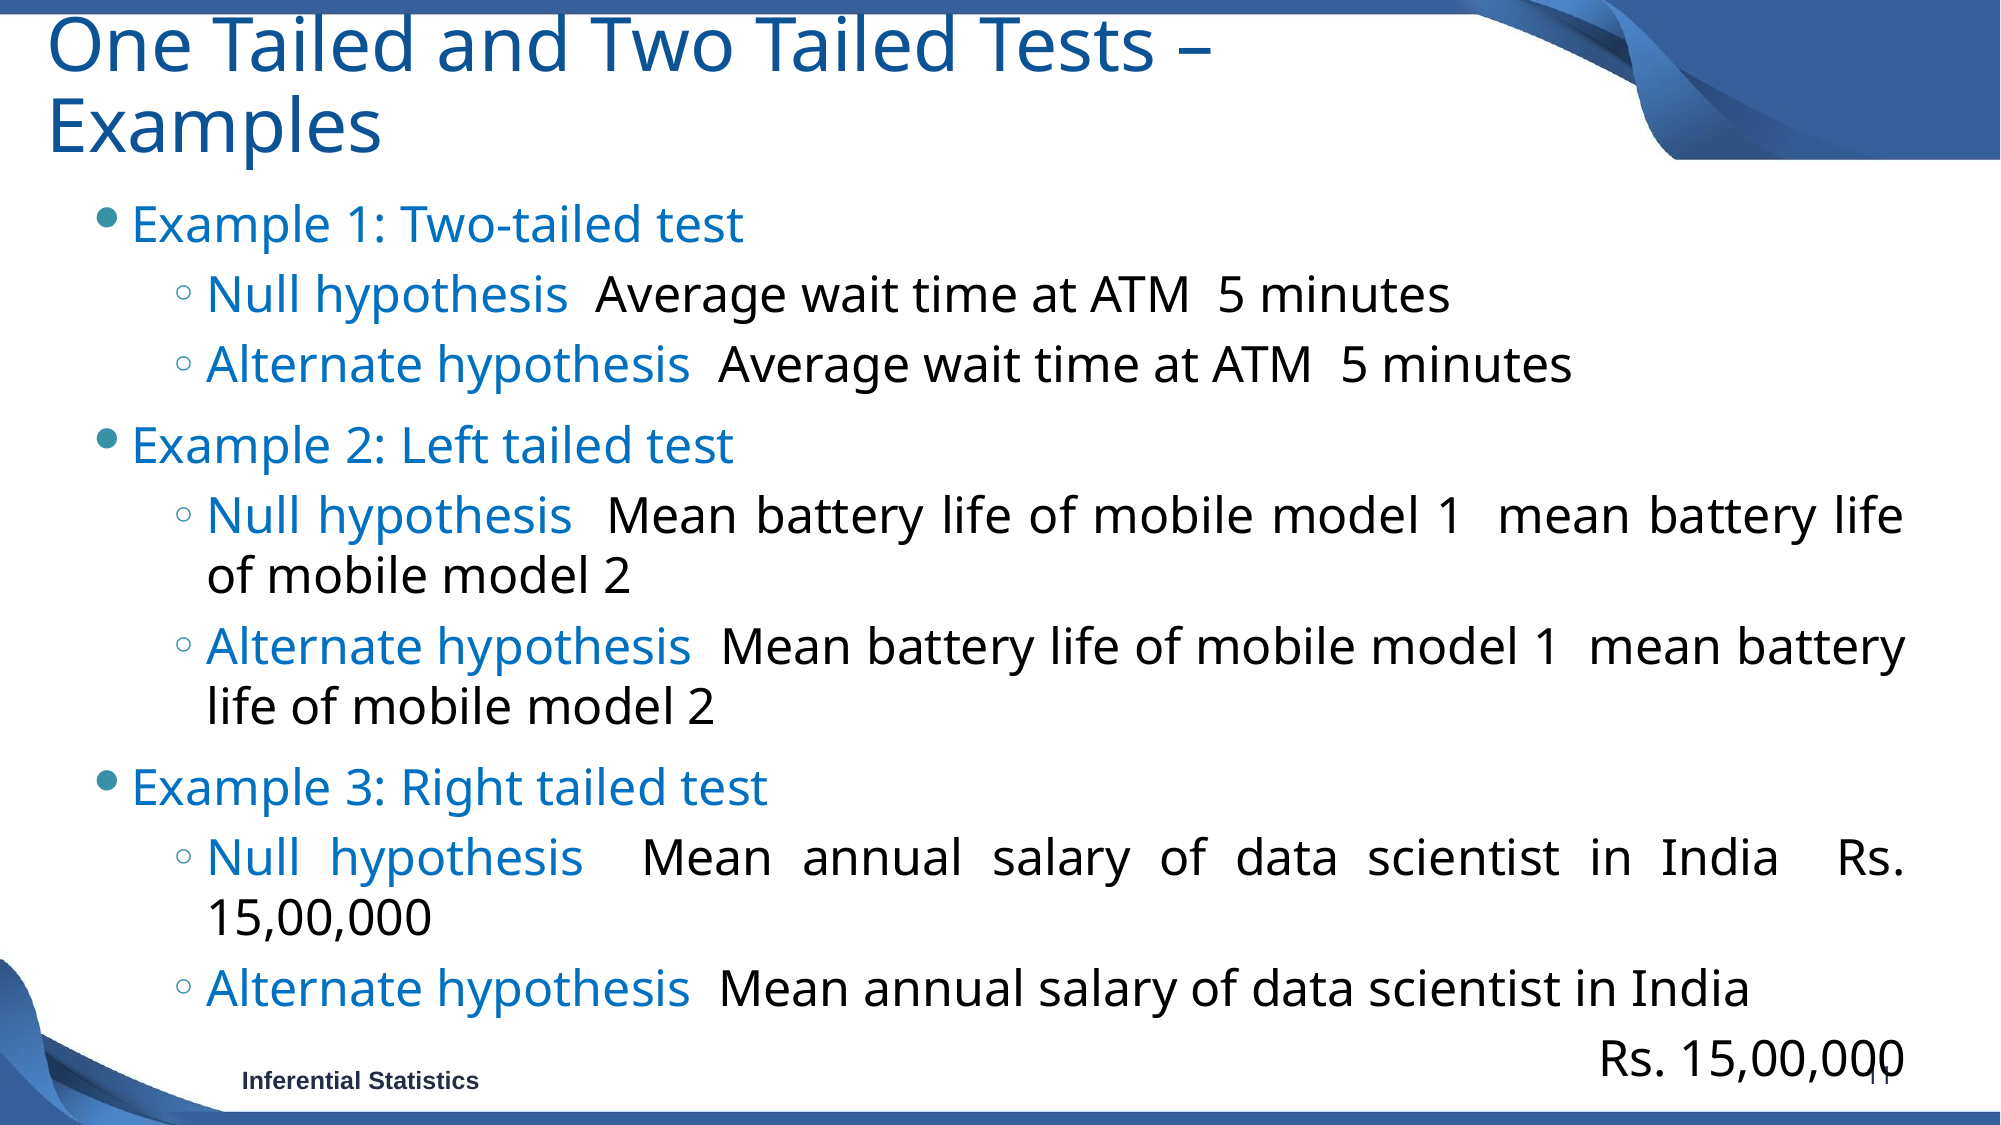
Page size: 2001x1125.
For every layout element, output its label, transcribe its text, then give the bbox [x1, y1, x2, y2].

title One Tailed and Two Tailed Tests – Examples [31, 29, 1579, 146]
picture [0, 0, 2001, 1125]
